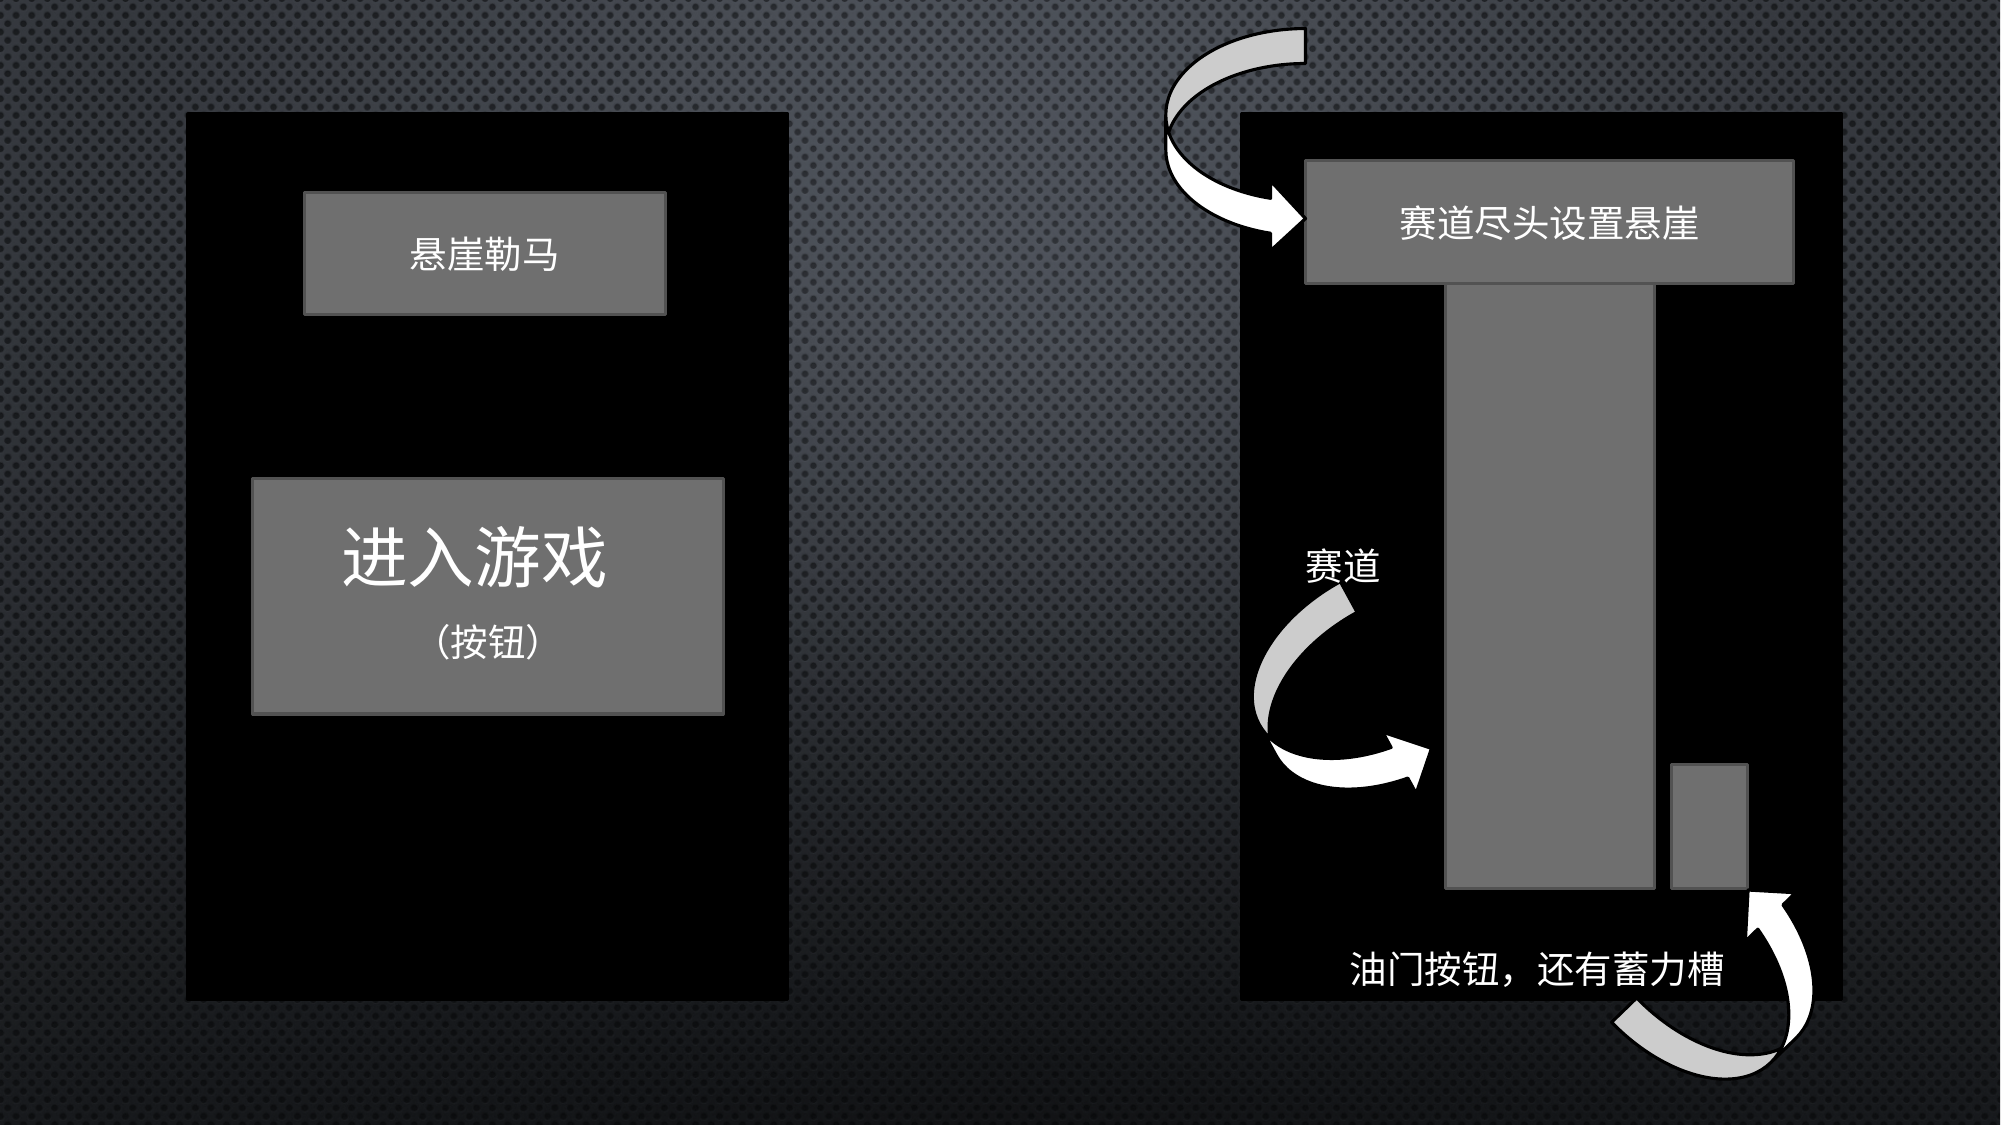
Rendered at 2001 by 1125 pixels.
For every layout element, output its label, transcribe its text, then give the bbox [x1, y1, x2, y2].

text_box [1610, 888, 1816, 1081]
text_box 悬崖勒马 [394, 223, 575, 283]
text_box [1250, 596, 1433, 795]
text_box [1670, 763, 1749, 890]
text_box [303, 191, 667, 316]
text_box [1240, 112, 1843, 1001]
text_box （按钮） [251, 477, 725, 716]
text_box 油门按钮，还有蓄力槽 [1335, 938, 1740, 999]
text_box 赛道 [1291, 535, 1396, 596]
text_box 赛道尽头设置悬崖 [1304, 159, 1795, 285]
text_box [1444, 282, 1656, 890]
text_box [1164, 26, 1308, 253]
text_box [186, 112, 789, 1001]
text_box 进入游戏 [326, 508, 689, 604]
